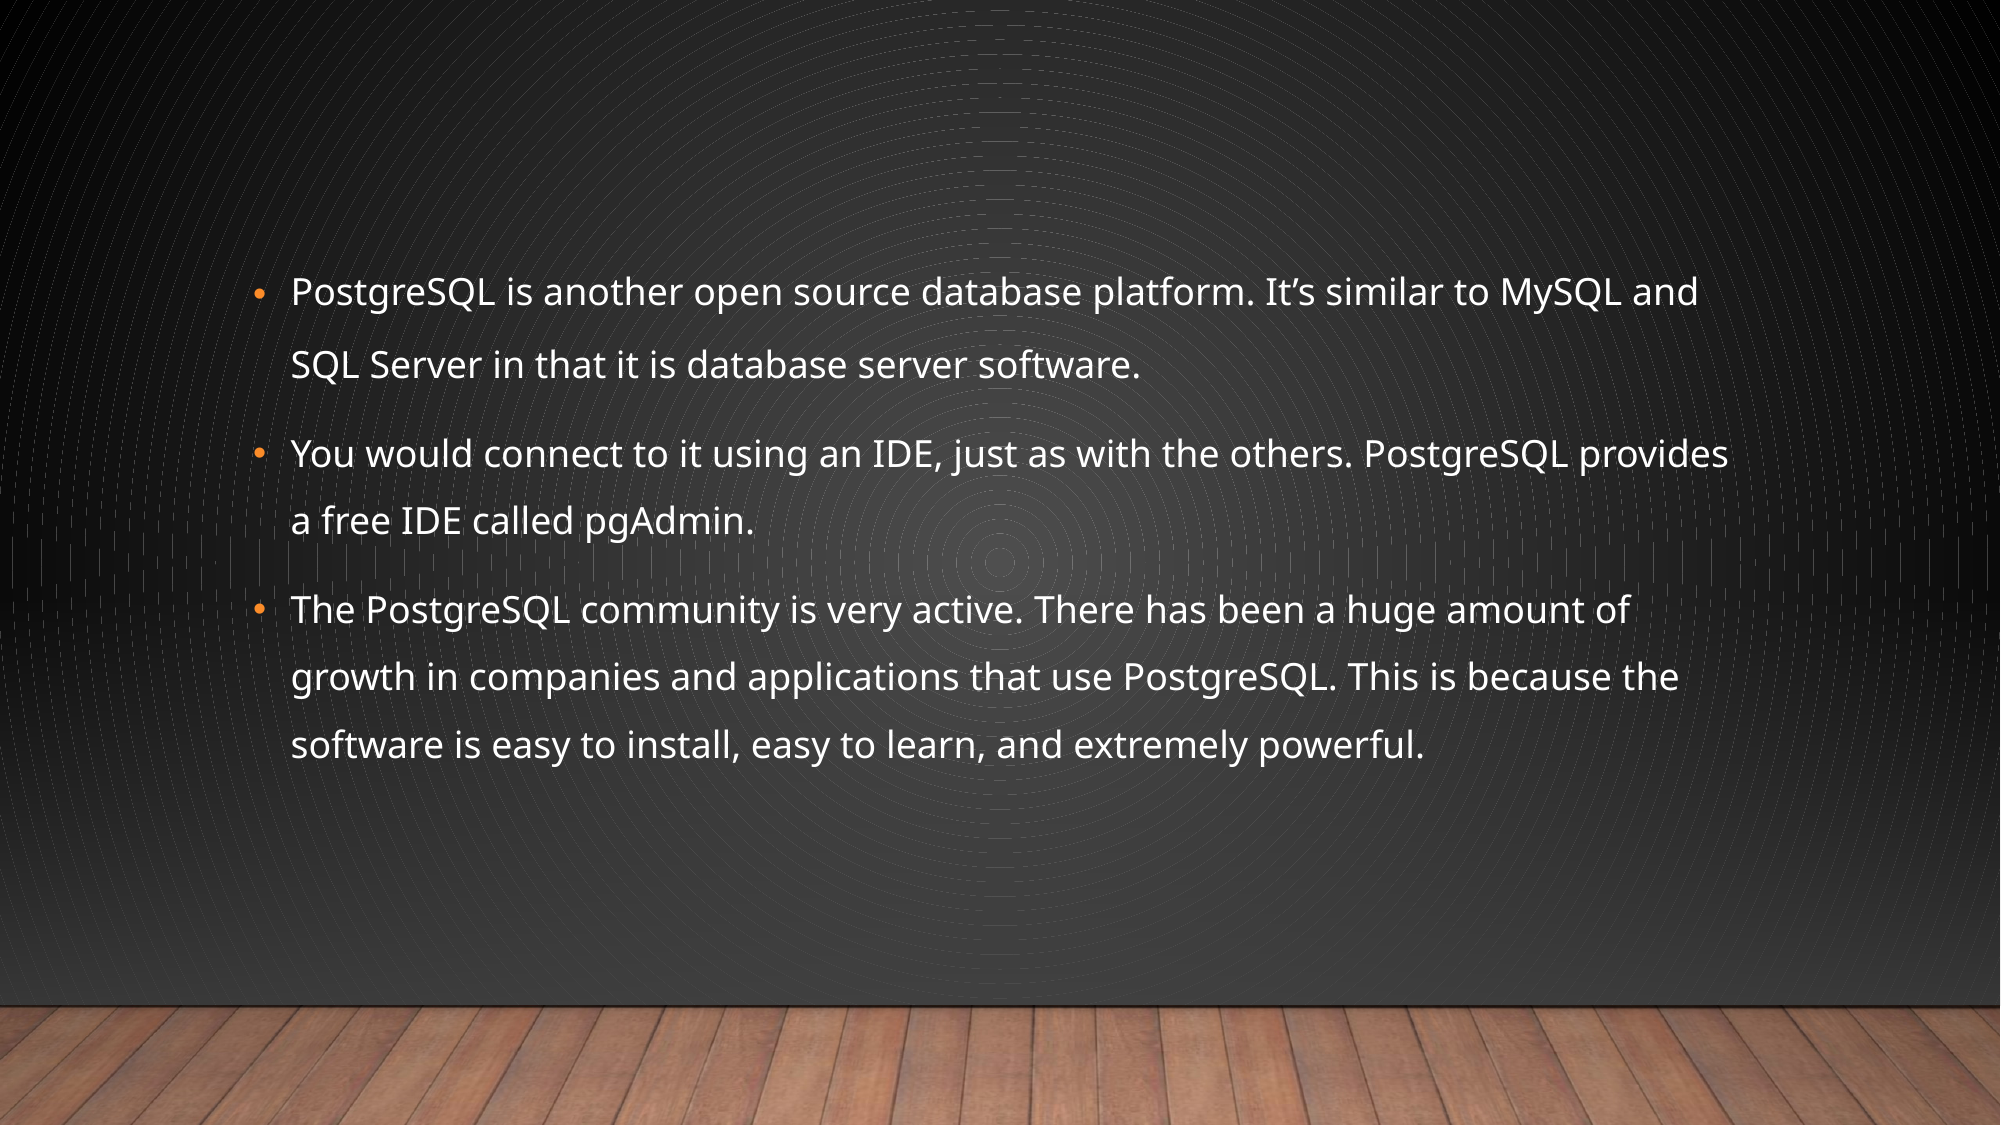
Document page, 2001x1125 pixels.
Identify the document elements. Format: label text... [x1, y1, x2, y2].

list PostgreSQL is another open source database platform. It’s similar to MySQL and SQL Server in that it is database server software. You would connect to it using an IDE, just as with the others. PostgreSQL provides a free IDE called pgAdmin. The PostgreSQL community is very active. There has been a huge amount of growth in companies and applications that use PostgreSQL. This is because the software is easy to install, easy to learn, and extremely powerful. [238, 234, 1763, 897]
picture [0, 1005, 2000, 1125]
